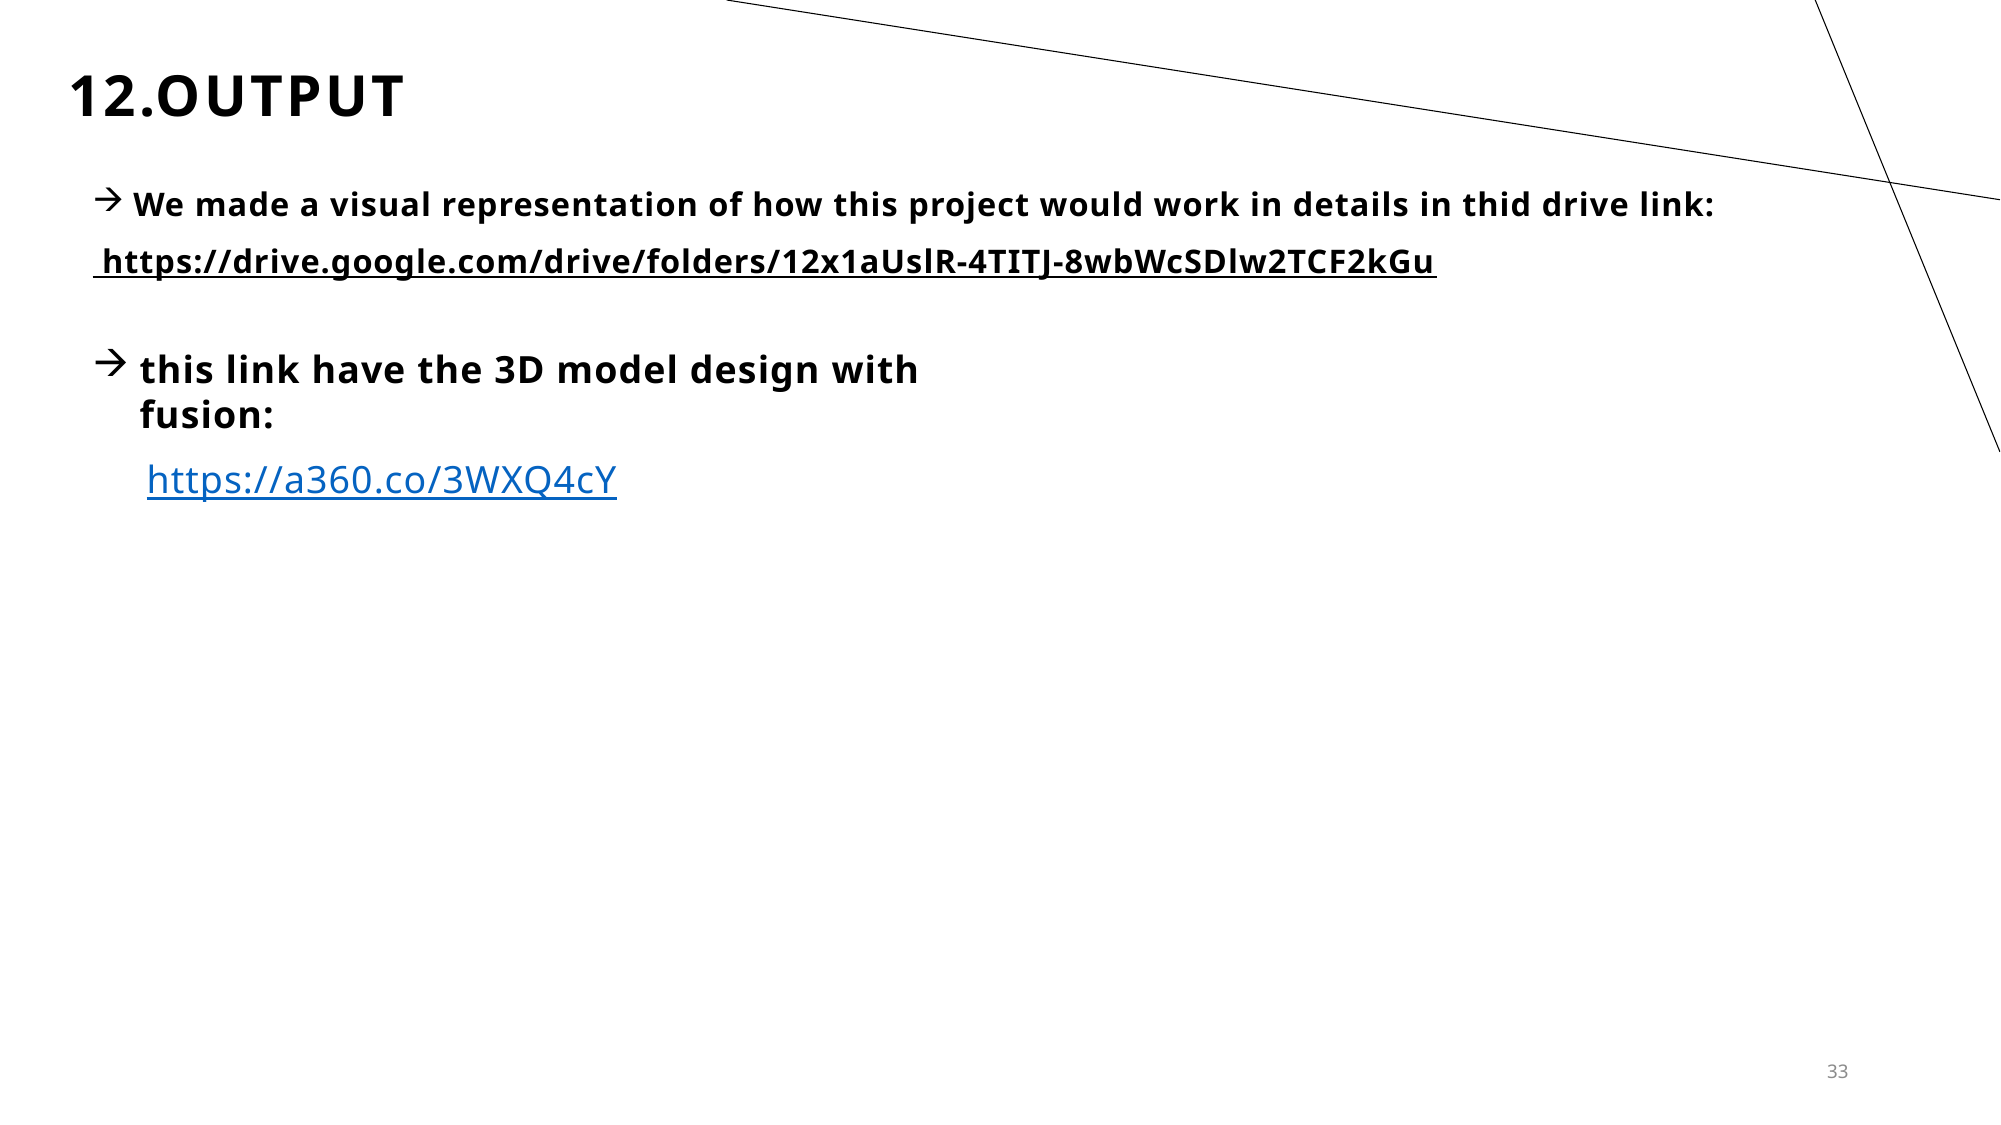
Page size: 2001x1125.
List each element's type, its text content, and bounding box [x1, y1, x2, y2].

list this link have the 3D model design with fusion: https://a360.co/3WXQ4cY [77, 345, 981, 503]
slide_number 33 [1701, 1042, 1864, 1103]
list We made a visual representation of how this project would work in details in thid drive link: https://drive.google.com/drive/folders/12x1aUslR-4TITJ-8wbWcSDlw2TCF2kGu [77, 180, 1773, 320]
title 12.output [53, 47, 424, 137]
